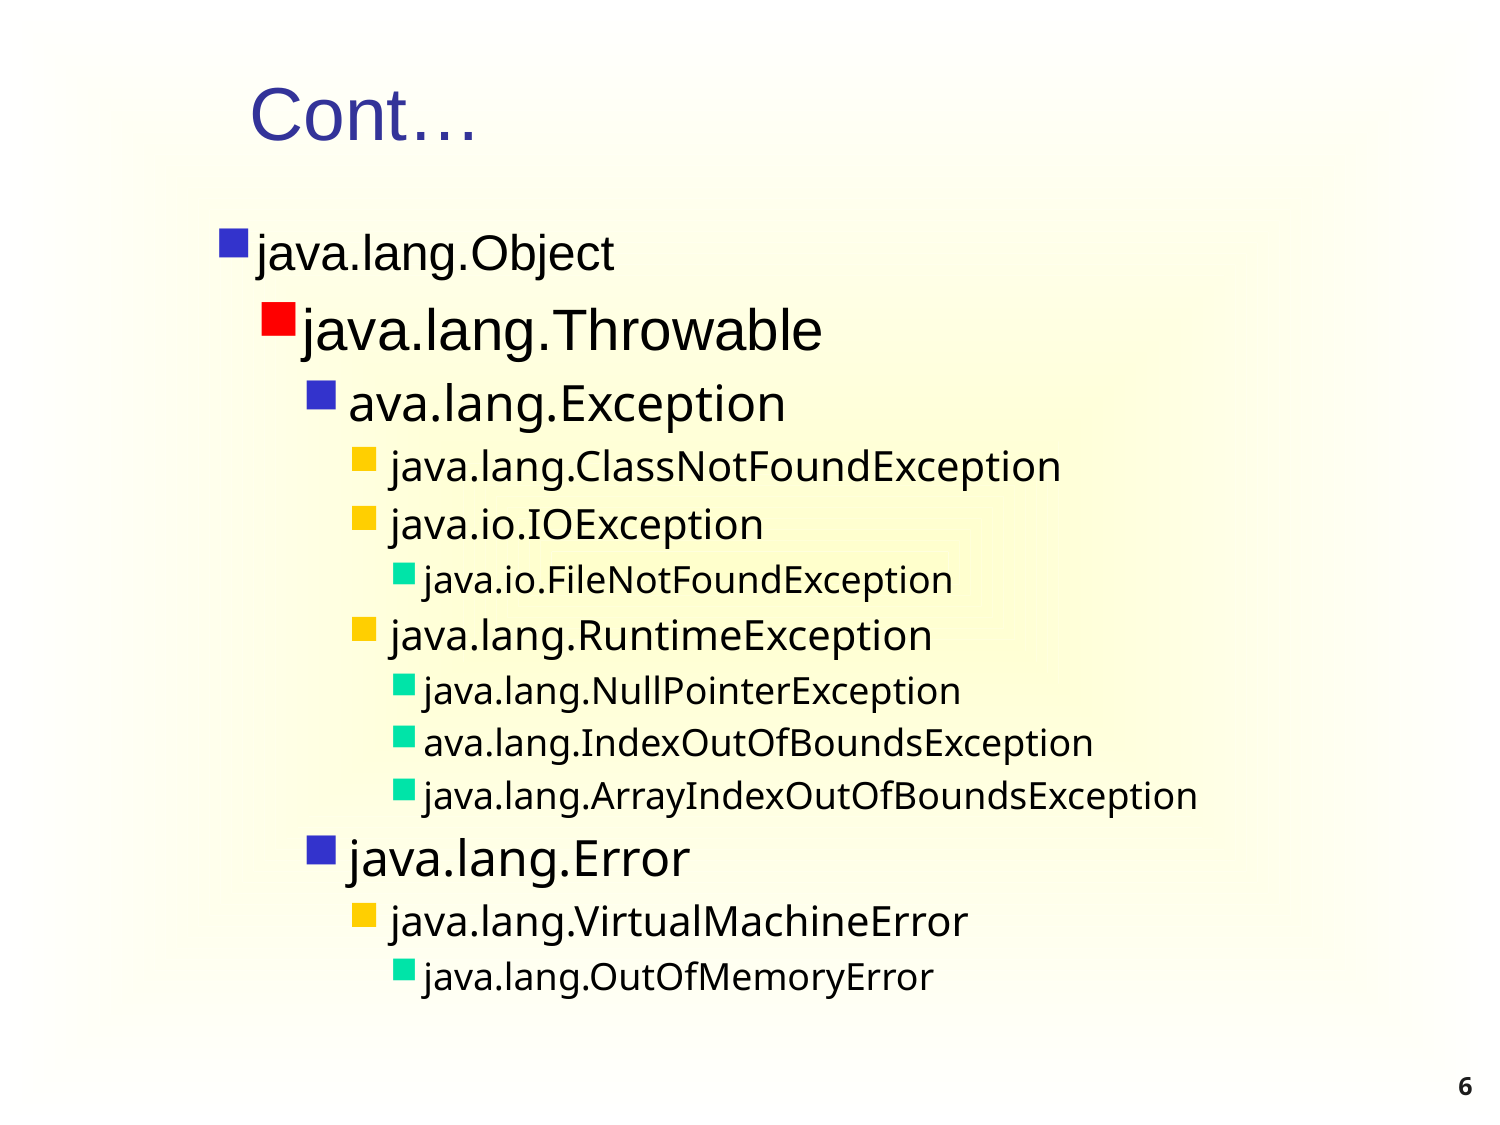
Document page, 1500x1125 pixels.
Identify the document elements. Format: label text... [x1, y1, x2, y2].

slide_number 6 [1399, 1087, 1488, 1113]
title Cont… [233, 60, 1351, 163]
list java.lang.Object java.lang.Throwable ava.lang.Exception java.lang.ClassNotFoundException java.io.IOException java.io.FileNotFoundException java.lang.RuntimeException java.lang.NullPointerException ava.lang.IndexOutOfBoundsException java.lang.ArrayIndexOutOfBoundsException java.lang.Error java.lang.VirtualMachineError java.lang.OutOfMemoryError [199, 212, 1476, 1076]
